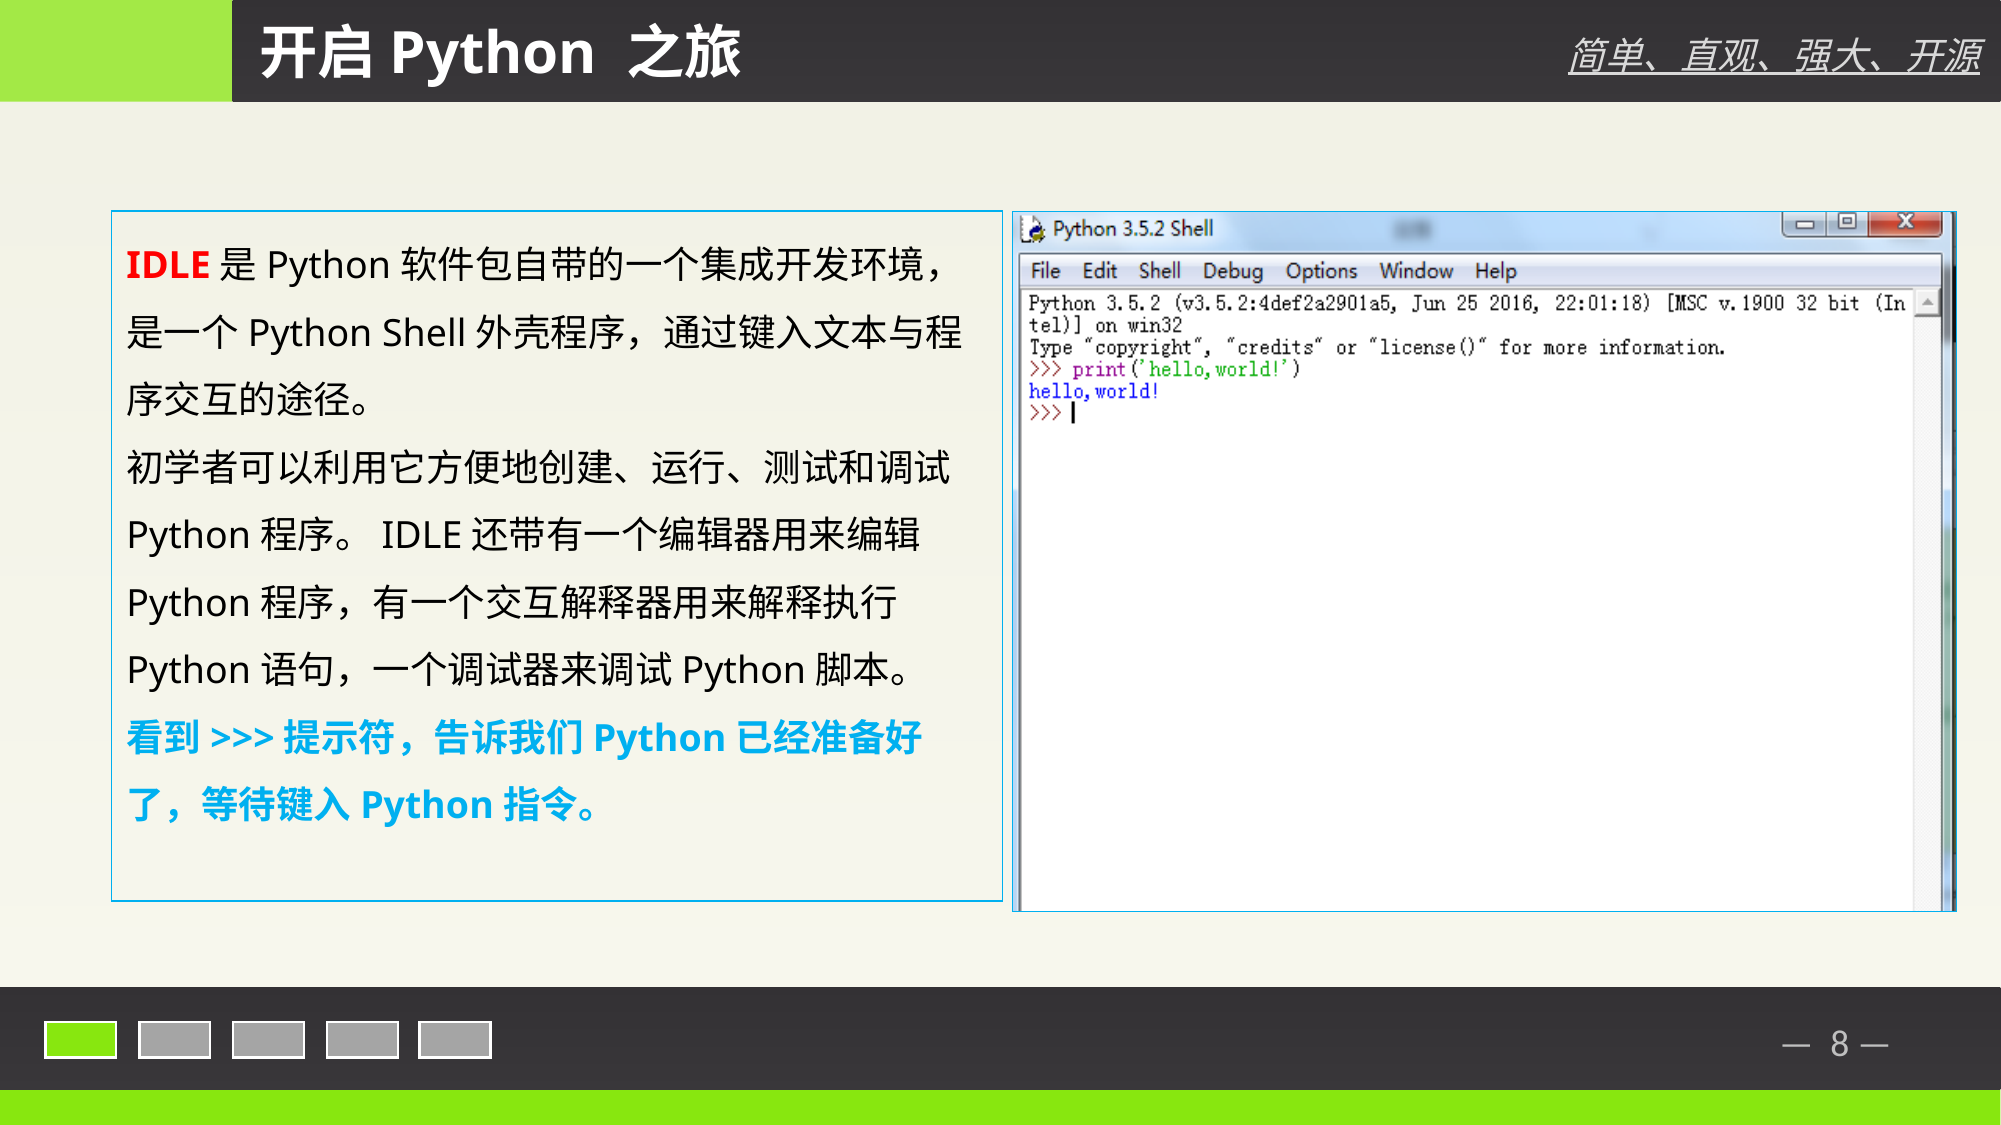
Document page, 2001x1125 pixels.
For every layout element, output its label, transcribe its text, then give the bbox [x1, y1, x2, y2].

text_box 简单、直观、强大、开源 [1552, 24, 1996, 85]
text_box [419, 1022, 491, 1058]
text_box [139, 1022, 211, 1058]
text_box [139, 874, 869, 988]
text_box [233, 1022, 304, 1058]
text_box IDLE是Python软件包自带的一个集成开发环境，是一个Python Shell外壳程序，通过键入文本与程序交互的途径。 初学者可以利用它方便地创建、运行、测试和调试Python程序。IDLE还带有一个编辑器用来编辑Python程序，有一个交互解释器用来解释执行Python语句，一个调试器来调试Python脚本。 看到>>>提示符，告诉我们Python已经准备好了，等待键入Python指令。 [111, 211, 1003, 901]
text_box 开启Python 之旅 [244, 7, 1202, 93]
text_box [232, 0, 2001, 102]
picture [1014, 213, 1955, 910]
text_box [327, 1022, 398, 1058]
text_box [0, 0, 232, 102]
text_box [45, 1022, 117, 1058]
